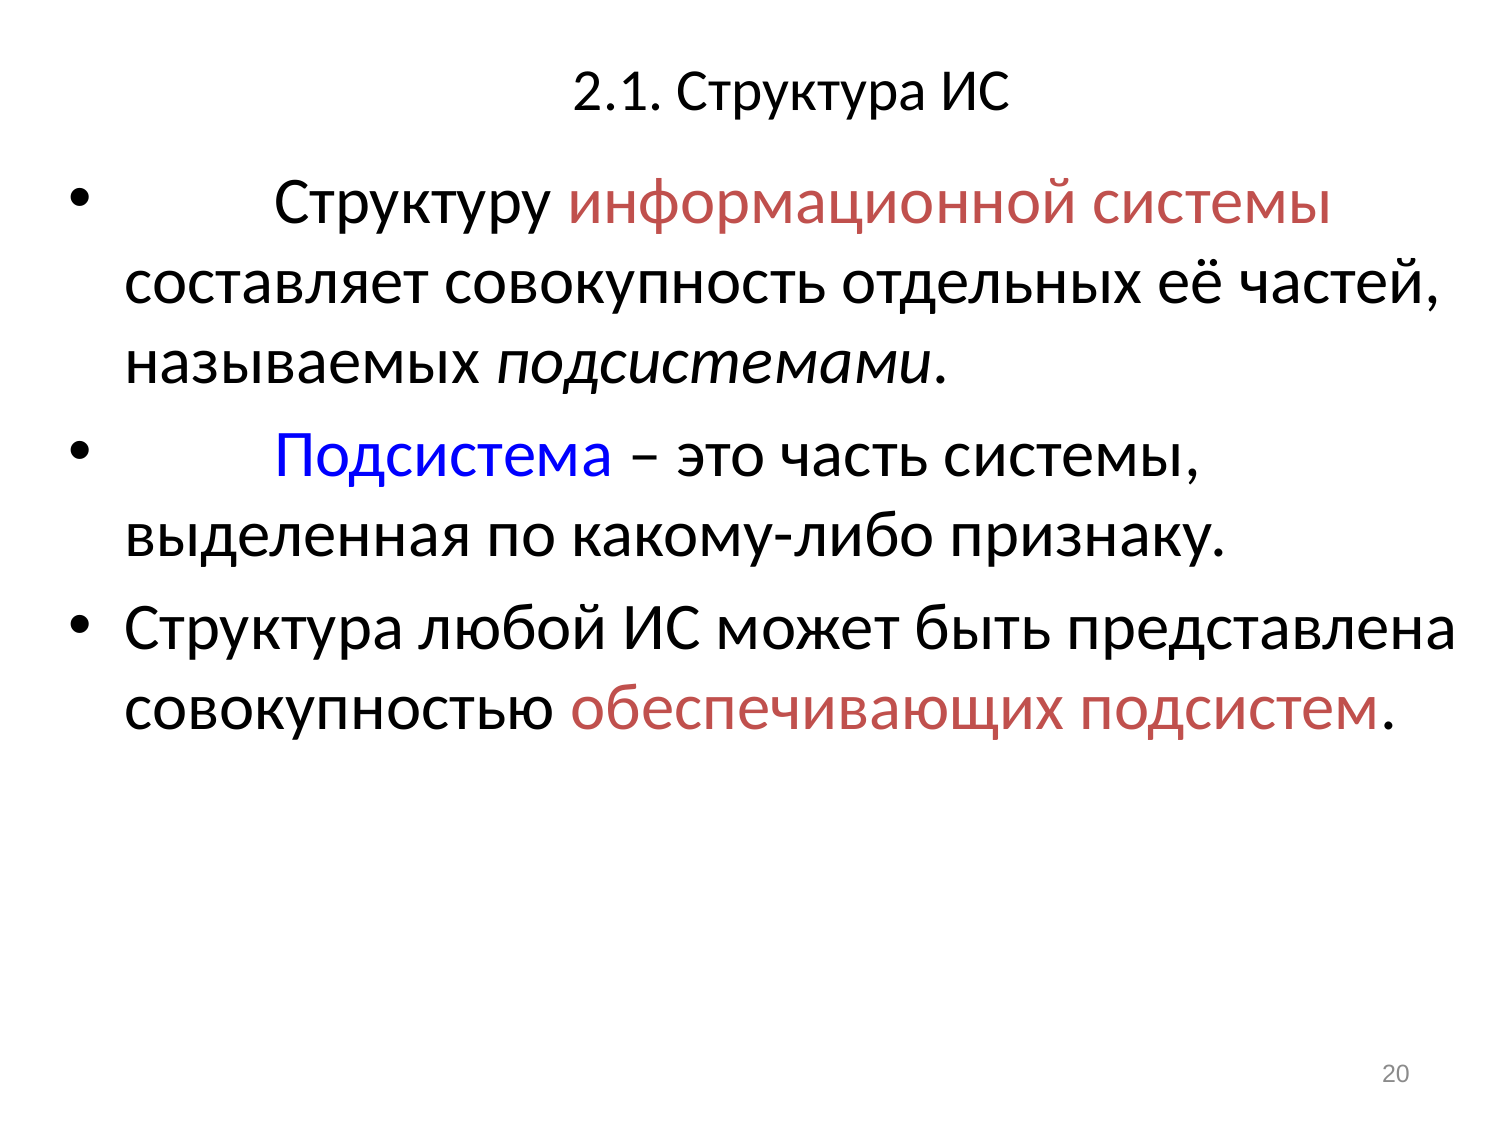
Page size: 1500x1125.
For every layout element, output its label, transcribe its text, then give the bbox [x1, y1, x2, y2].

title 2.1. Структура ИС [159, 42, 1426, 131]
list Структуру информационной системы составляет совокупность отдельных её частей, называемых подсистемами. Подсистема – это часть системы, выделенная по какому-либо признаку. Структура любой ИС может быть представлена совокупностью обеспечивающих подсистем. [52, 148, 1500, 1083]
slide_number 20 [1074, 1042, 1425, 1103]
